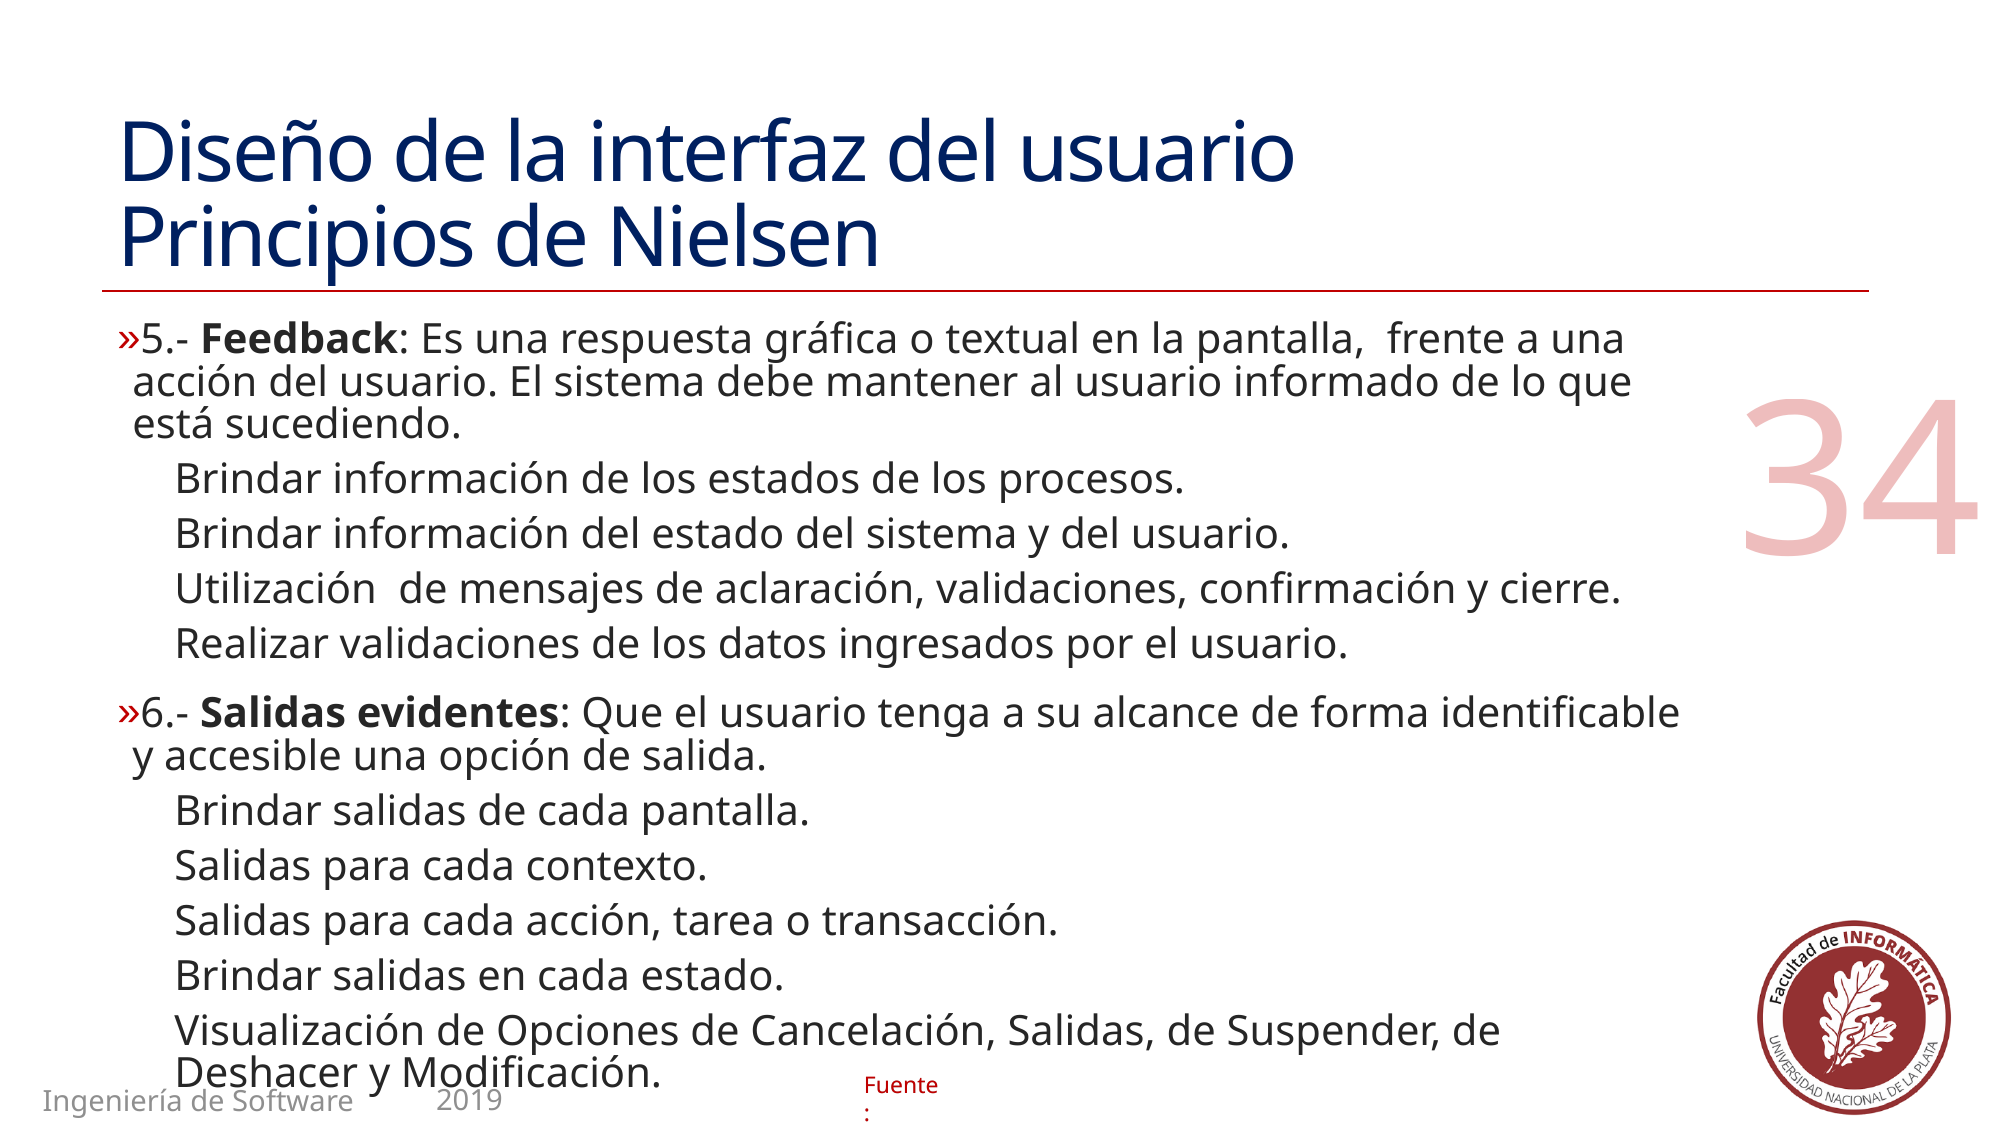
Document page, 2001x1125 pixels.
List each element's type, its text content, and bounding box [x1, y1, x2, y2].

footer Ingeniería de Software II [27, 1075, 382, 1111]
list 5.- Feedback: Es una respuesta gráfica o textual en la pantalla, frente a una acción del usuario. El sistema debe mantener al usuario informado de lo que está sucediendo. Brindar información de los estados de los procesos. Brindar información del estado del sistema y del usuario. Utilización de mensajes de aclaración, validaciones, confirmación y cierre. Realizar validaciones de los datos ingresados por el usuario. 6.- Salidas evidentes: Que el usuario tenga a su alcance de forma identificable y accesible una opción de salida. Brindar salidas de cada pantalla. Salidas para cada contexto. Salidas para cada acción, tarea o transacción. Brindar salidas en cada estado. Visualización de Opciones de Cancelación, Salidas, de Suspender, de Deshacer y Modificación. [102, 312, 1709, 1047]
slide_number 34 [1709, 467, 1998, 640]
title Diseño de la interfaz del usuario Principios de Nielsen [102, 105, 1870, 291]
slide_number 2019 [421, 1073, 557, 1116]
picture [1757, 920, 1956, 1116]
